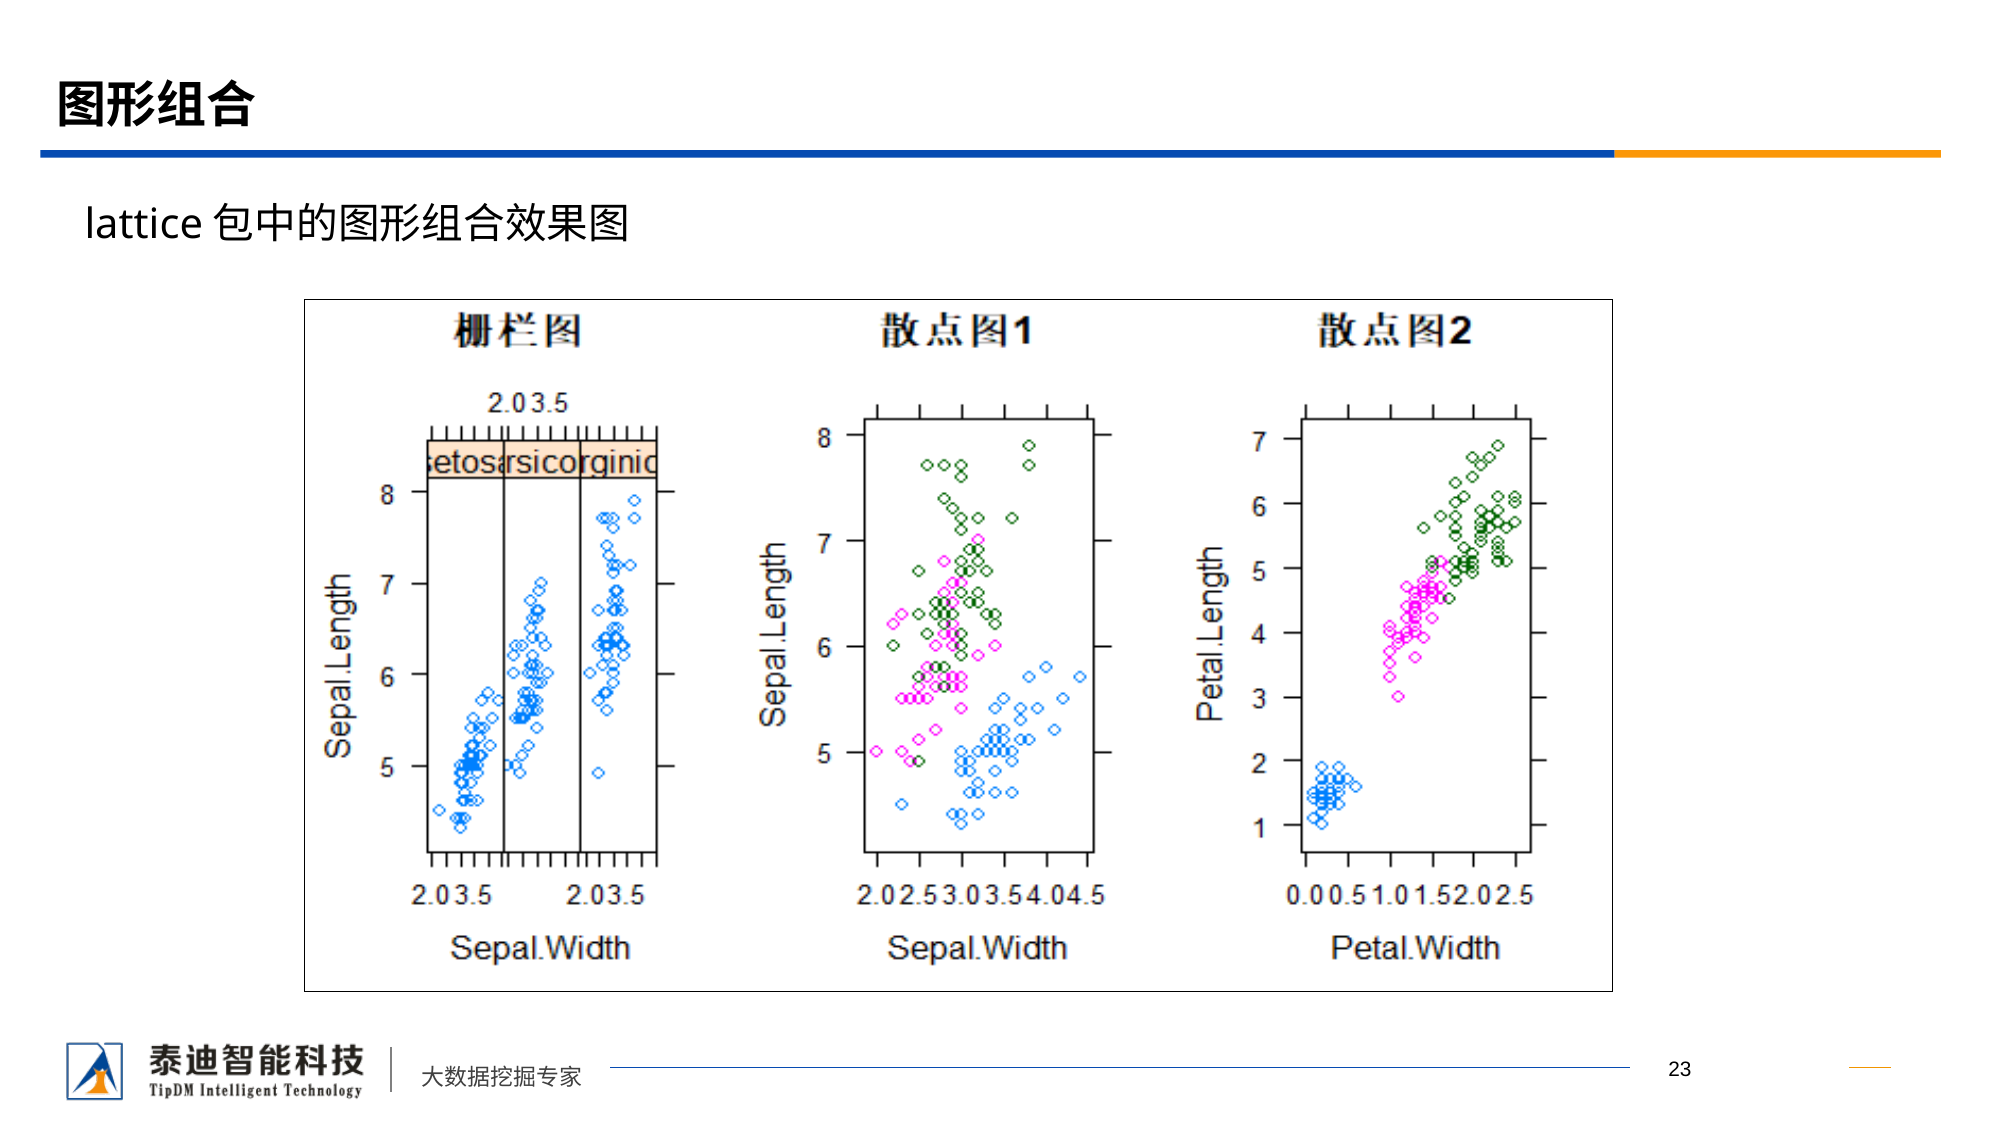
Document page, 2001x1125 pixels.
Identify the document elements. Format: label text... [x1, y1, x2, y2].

title 图形组合 [41, 58, 1842, 146]
list lattice包中的图形组合效果图 [69, 186, 1892, 257]
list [304, 299, 1613, 991]
picture [62, 1028, 368, 1107]
